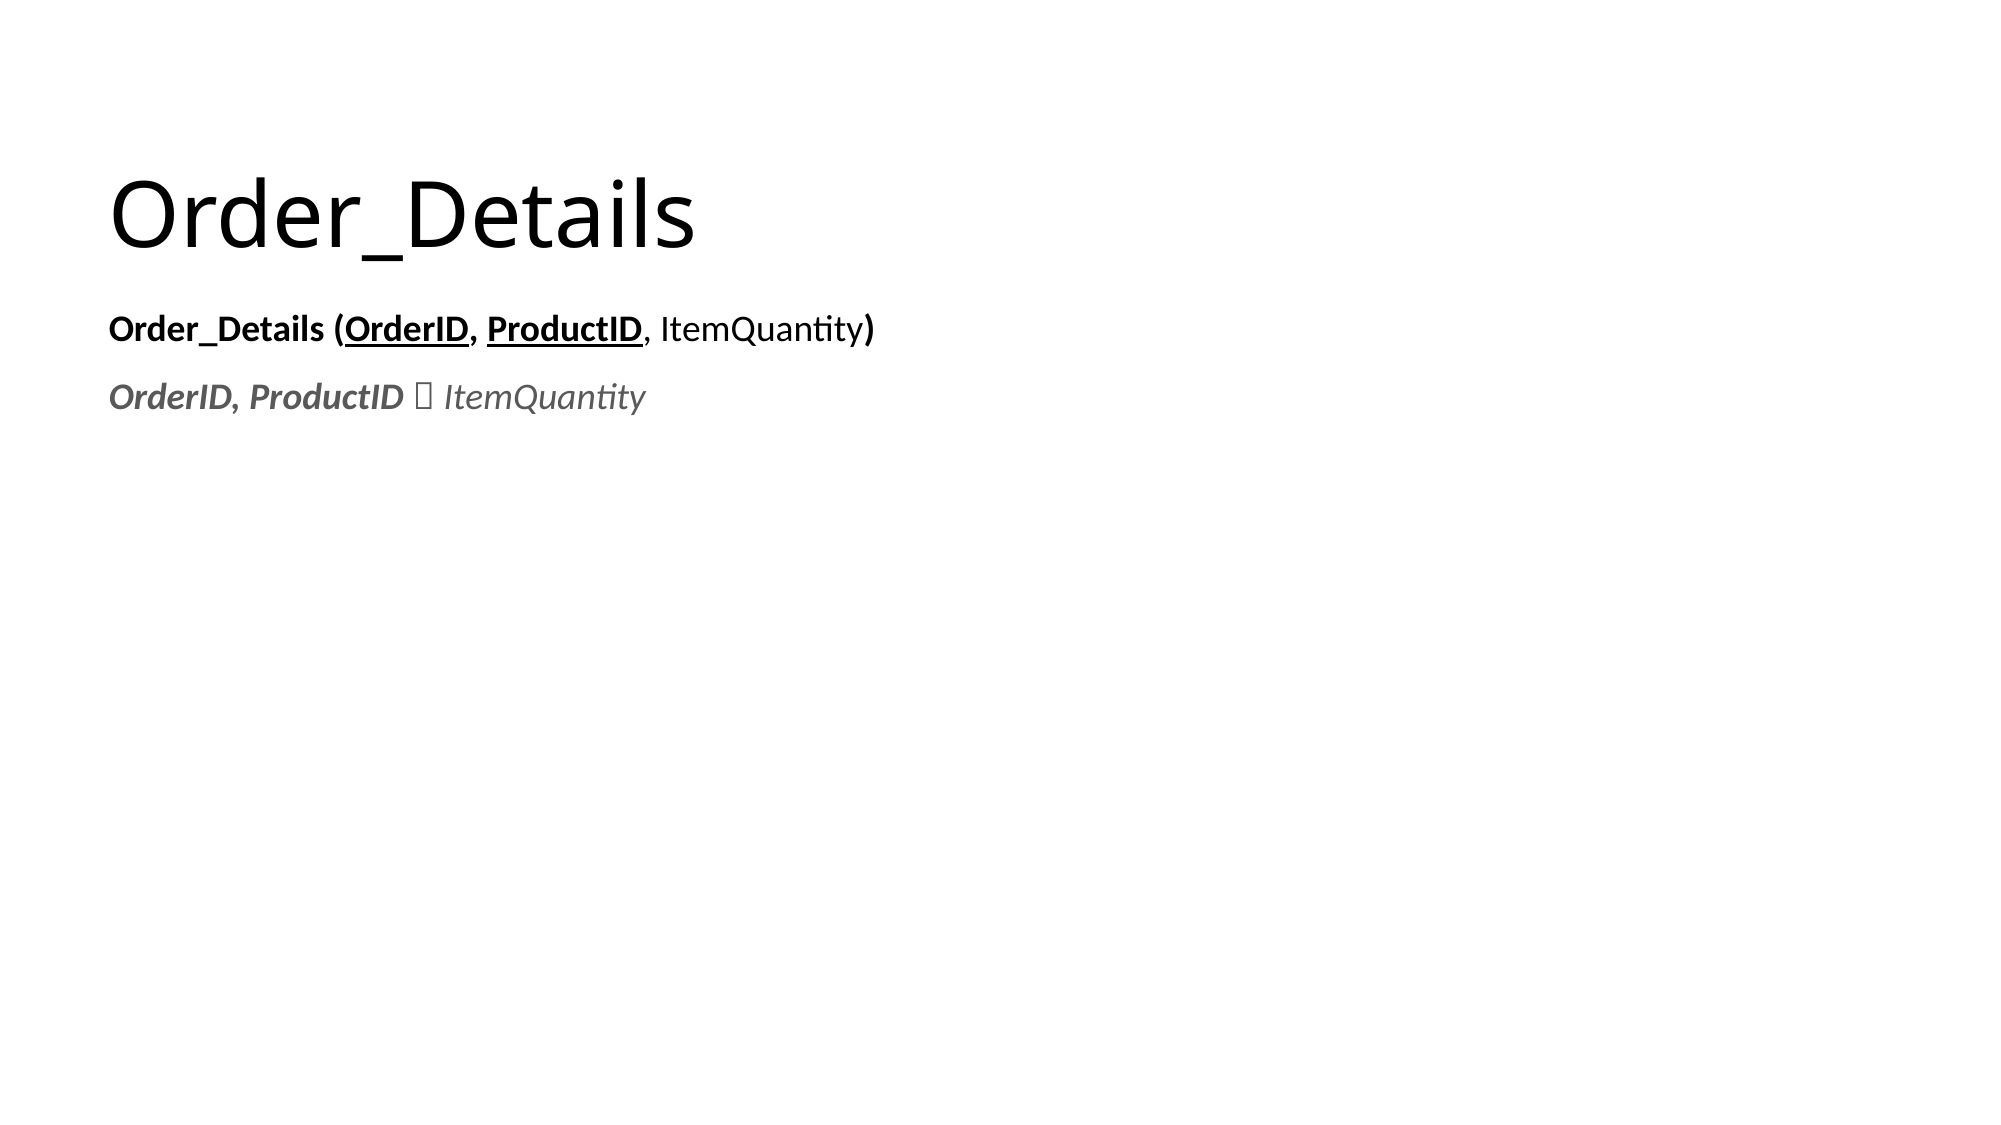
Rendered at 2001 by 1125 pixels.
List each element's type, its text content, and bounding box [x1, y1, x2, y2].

text_box Order_Details (OrderID, ProductID, ItemQuantity) OrderID, ProductID  ItemQuantity [93, 275, 1902, 425]
title Order_Details [93, 39, 1902, 275]
